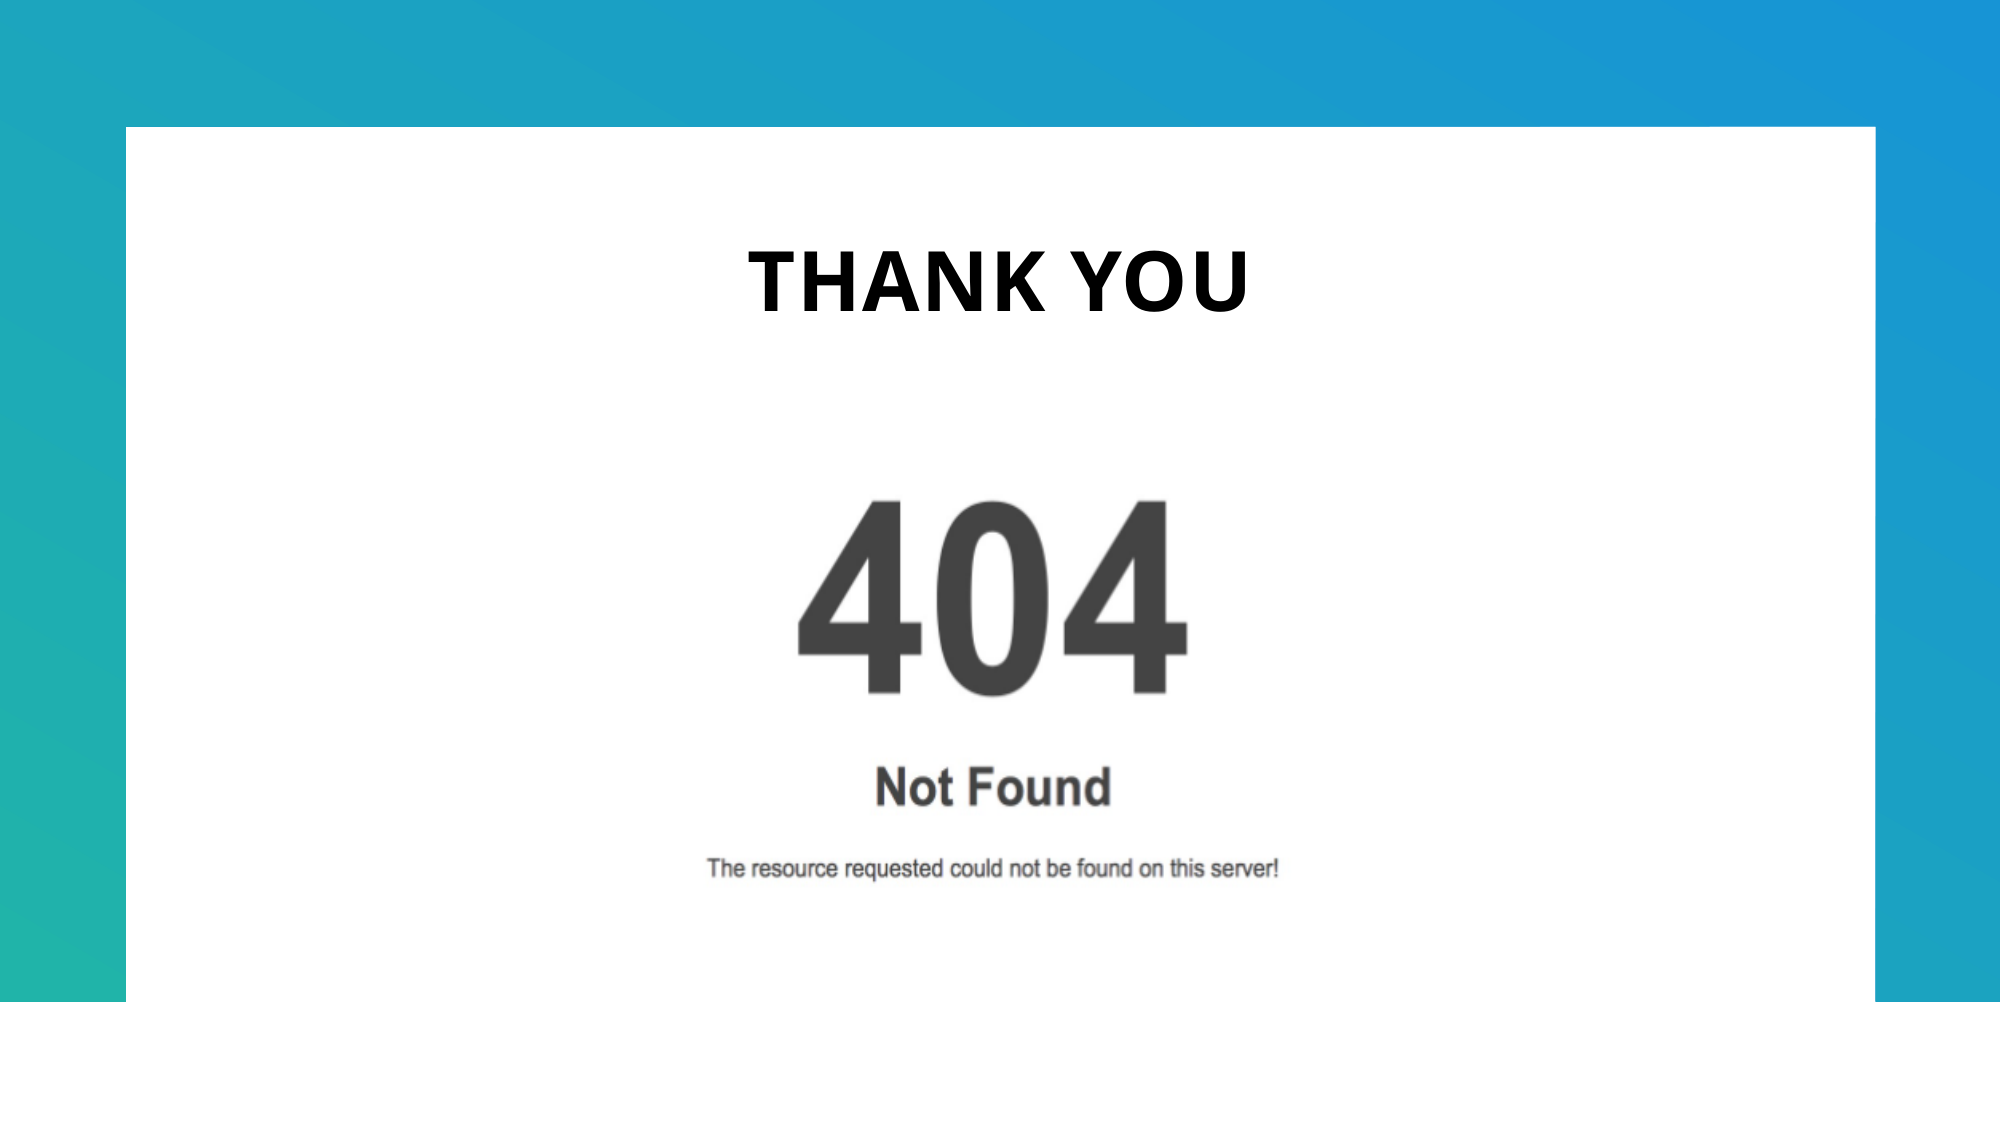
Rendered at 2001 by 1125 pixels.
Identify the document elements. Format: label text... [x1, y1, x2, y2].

title THANK YOU [650, 209, 1350, 327]
picture [645, 447, 1346, 914]
